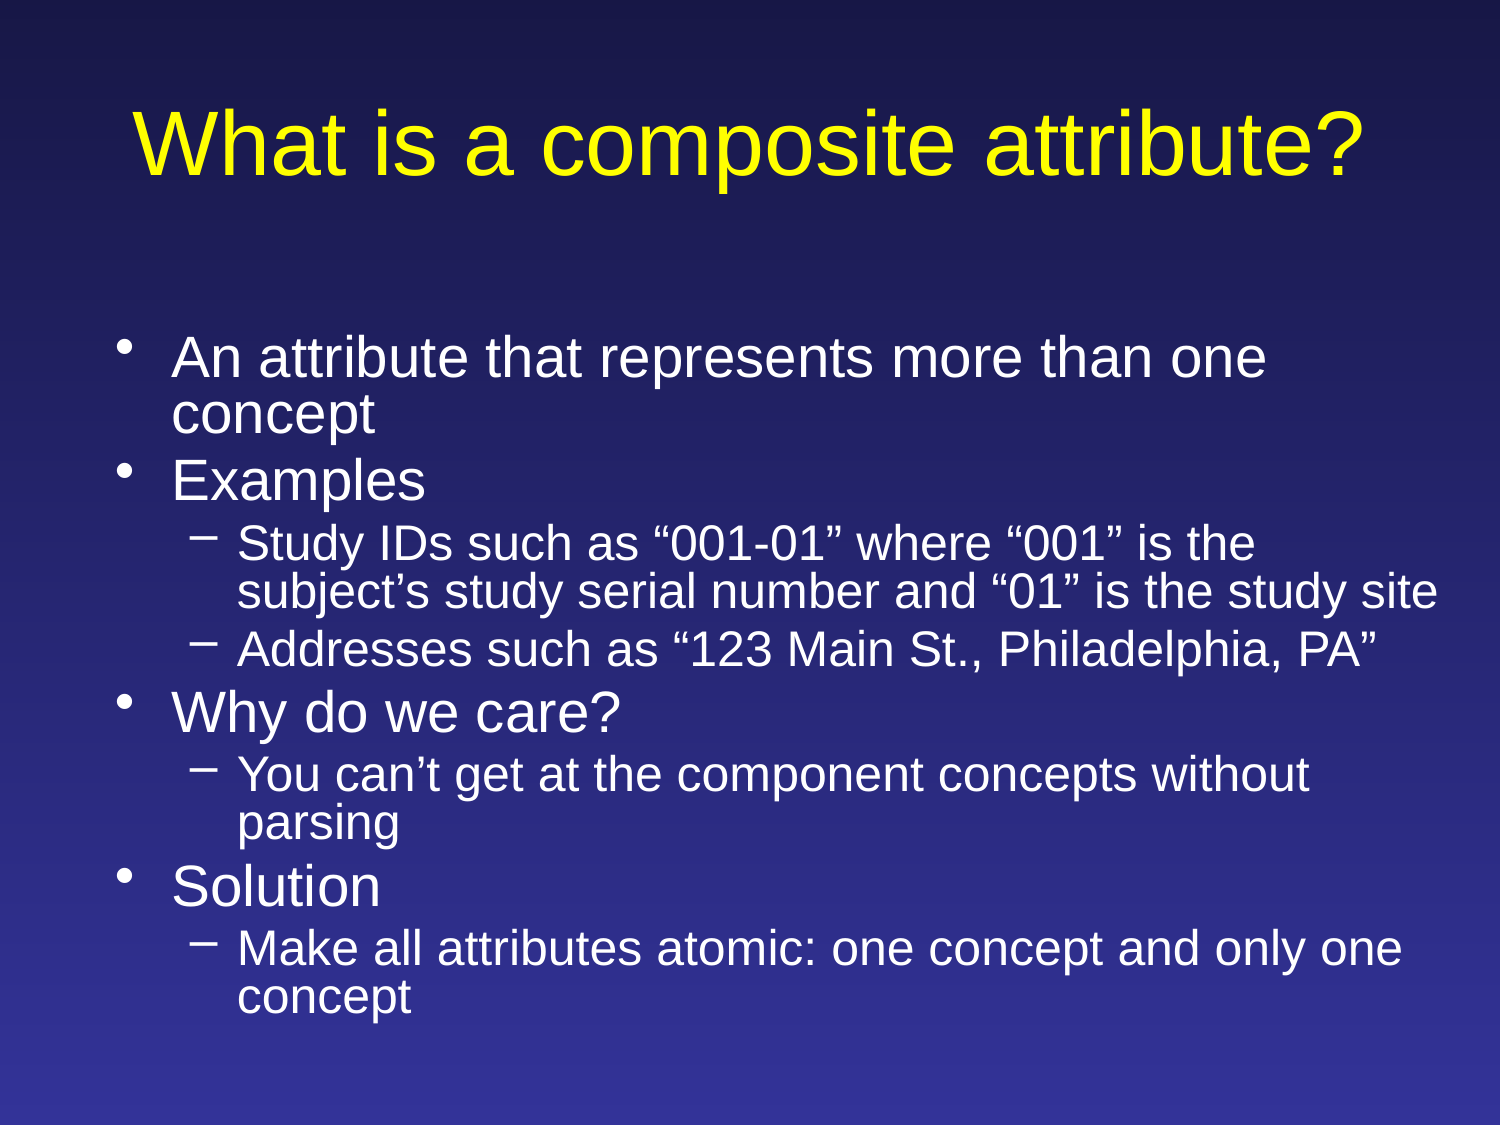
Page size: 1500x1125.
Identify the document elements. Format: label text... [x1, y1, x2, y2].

title What is a composite attribute? [75, 45, 1425, 233]
list An attribute that represents more than one concept Examples Study IDs such as “001-01” where “001” is the subject’s study serial number and “01” is the study site Addresses such as “123 Main St., Philadelphia, PA” Why do we care? You can’t get at the component concepts without parsing Solution Make all attributes atomic: one concept and only one concept [99, 324, 1463, 1088]
